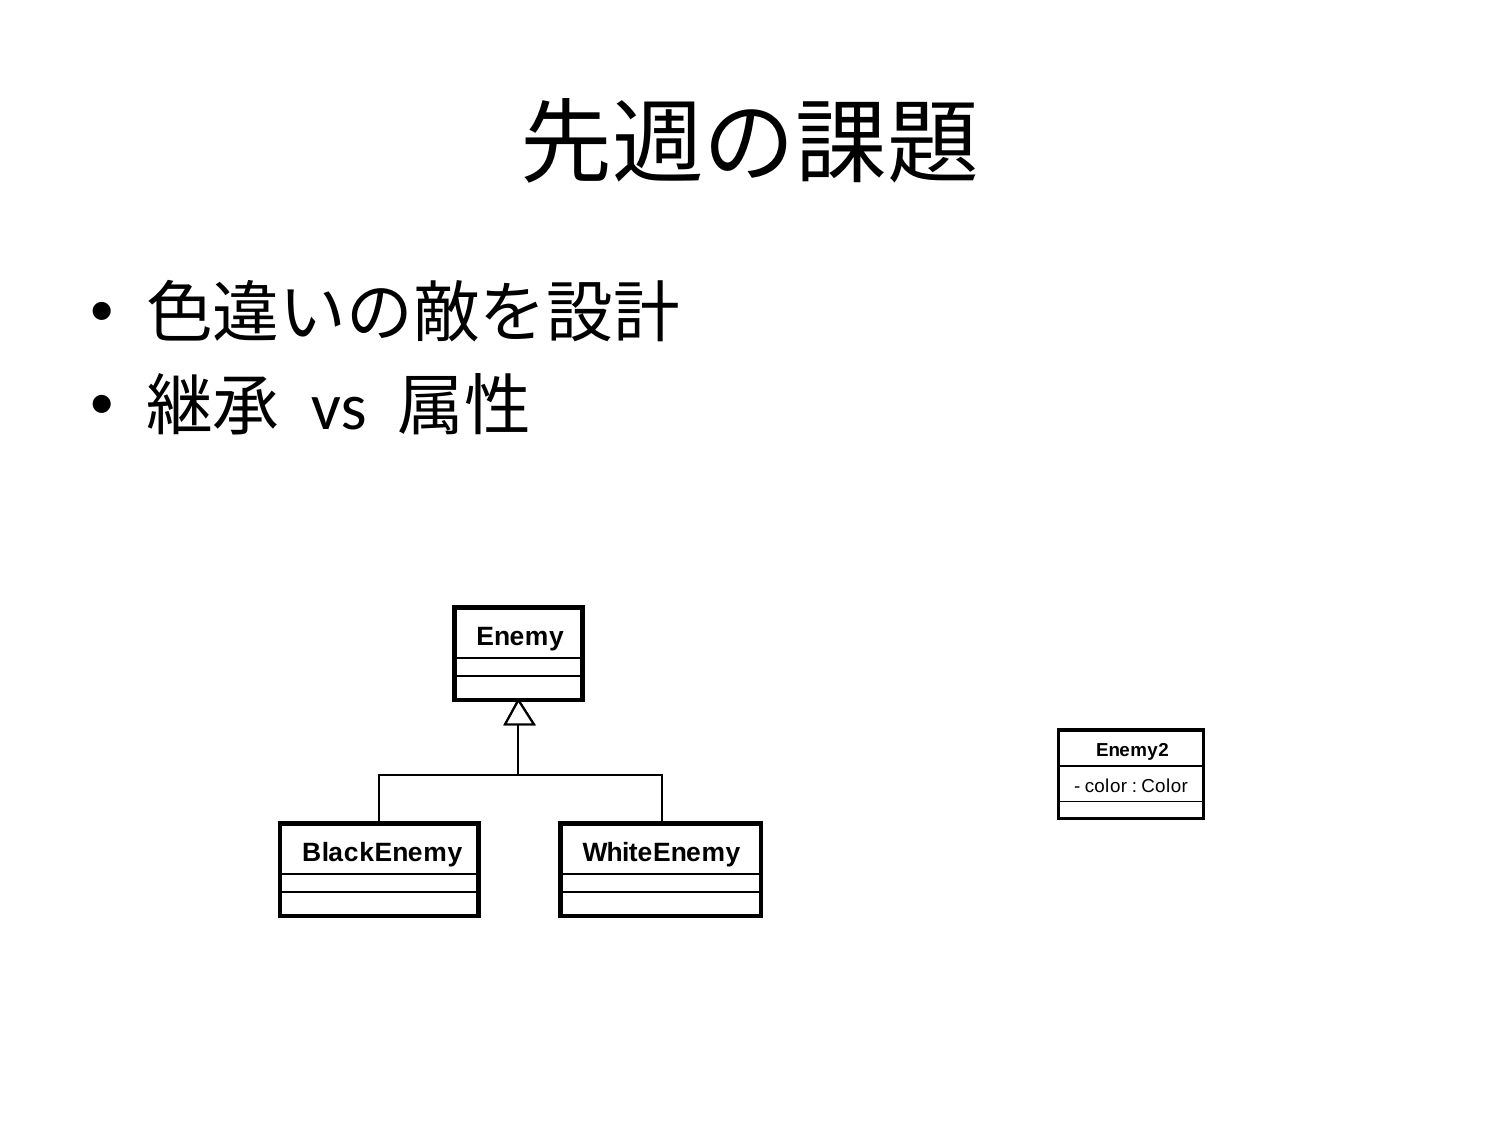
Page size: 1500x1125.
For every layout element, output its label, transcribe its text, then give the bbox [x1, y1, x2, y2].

picture [257, 585, 784, 940]
list 色違いの敵を設計 継承 vs 属性 [75, 262, 1425, 1005]
title 先週の課題 [75, 45, 1425, 233]
picture [1042, 714, 1220, 836]
